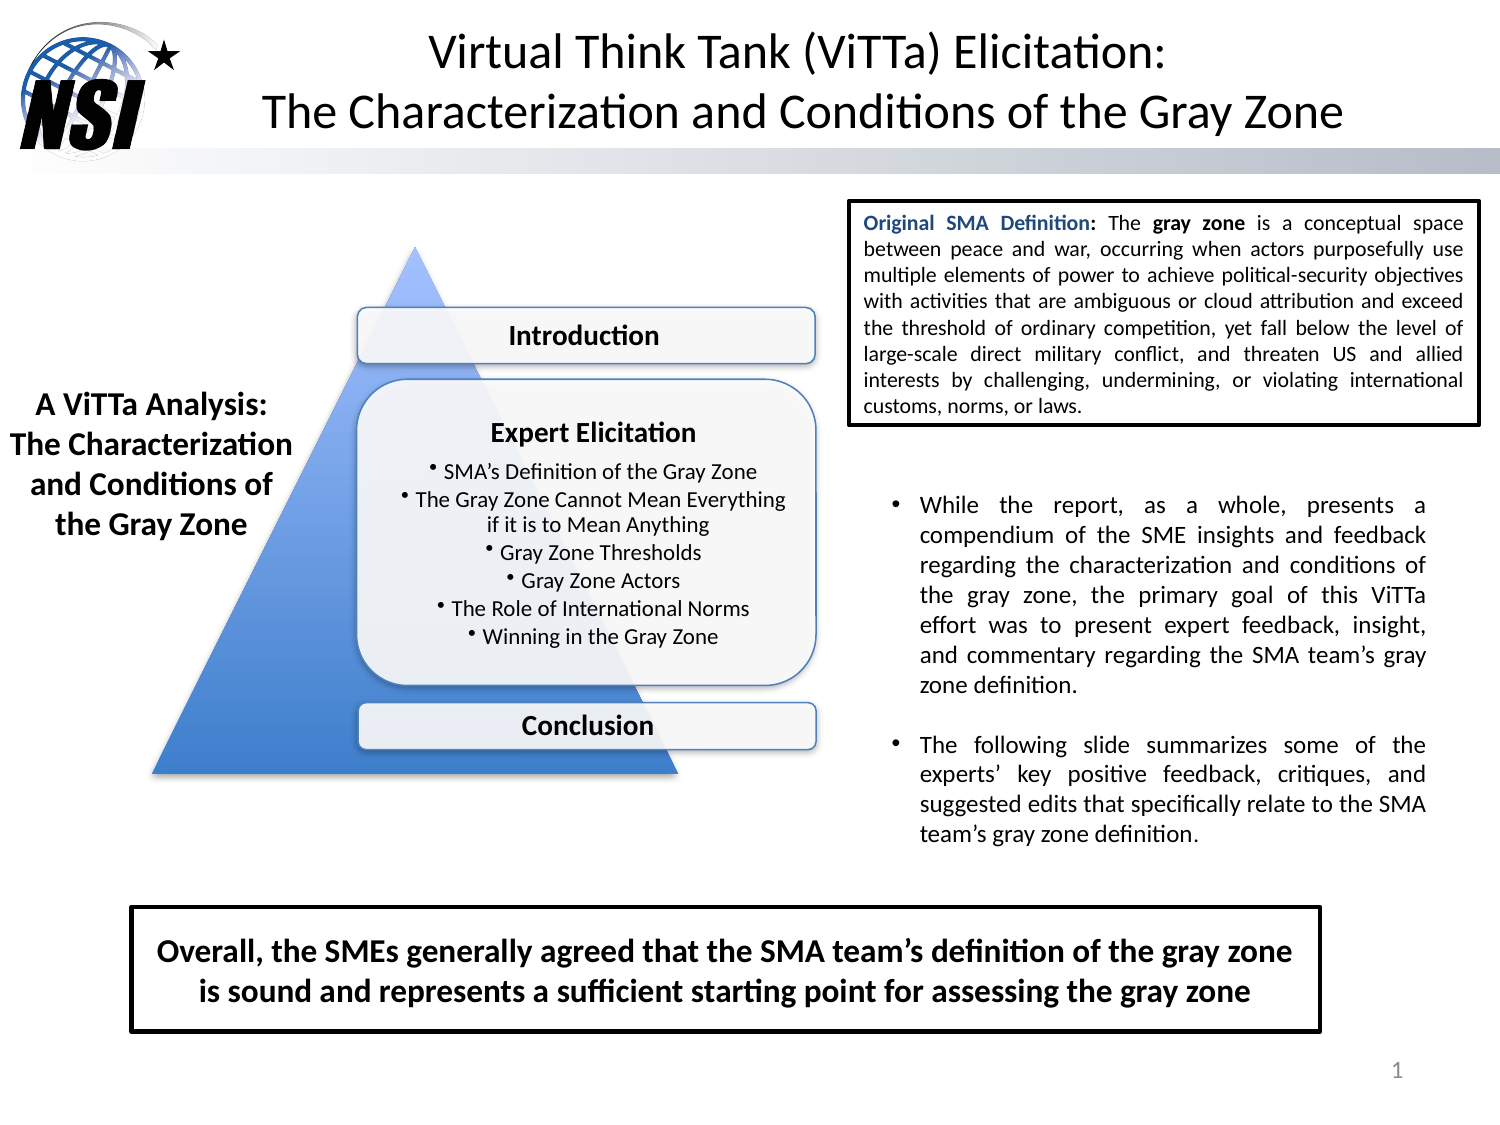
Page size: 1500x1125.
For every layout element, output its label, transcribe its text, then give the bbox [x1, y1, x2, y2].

text_box While the report, as a whole, presents a compendium of the SME insights and feedback regarding the characterization and conditions of the gray zone, the primary goal of this ViTTa effort was to present expert feedback, insight, and commentary regarding the SMA team’s gray zone definition. The following slide summarizes some of the experts’ key positive feedback, critiques, and suggested edits that specifically relate to the SMA team’s gray zone definition. [876, 481, 1443, 856]
text_box A ViTTa Analysis: The Characterization and Conditions of the Gray Zone [0, 375, 146, 550]
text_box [151, 247, 817, 775]
title Virtual Think Tank (ViTTa) Elicitation: The Characterization and Conditions of the Gray Zone [181, 14, 1425, 142]
text_box Original SMA Definition: The gray zone is a conceptual space between peace and war, occurring when actors purposefully use multiple elements of power to achieve political-security objectives with activities that are ambiguous or cloud attribution and exceed the threshold of ordinary competition, yet fall below the level of large-scale direct military conflict, and threaten US and allied interests by challenging, undermining, or violating international customs, norms, or laws. [848, 200, 1479, 426]
slide_number 1 [1068, 1039, 1419, 1099]
picture [18, 21, 182, 163]
text_box Overall, the SMEs generally agreed that the SMA team’s definition of the gray zone is sound and represents a sufficient starting point for assessing the gray zone [131, 907, 1320, 1032]
